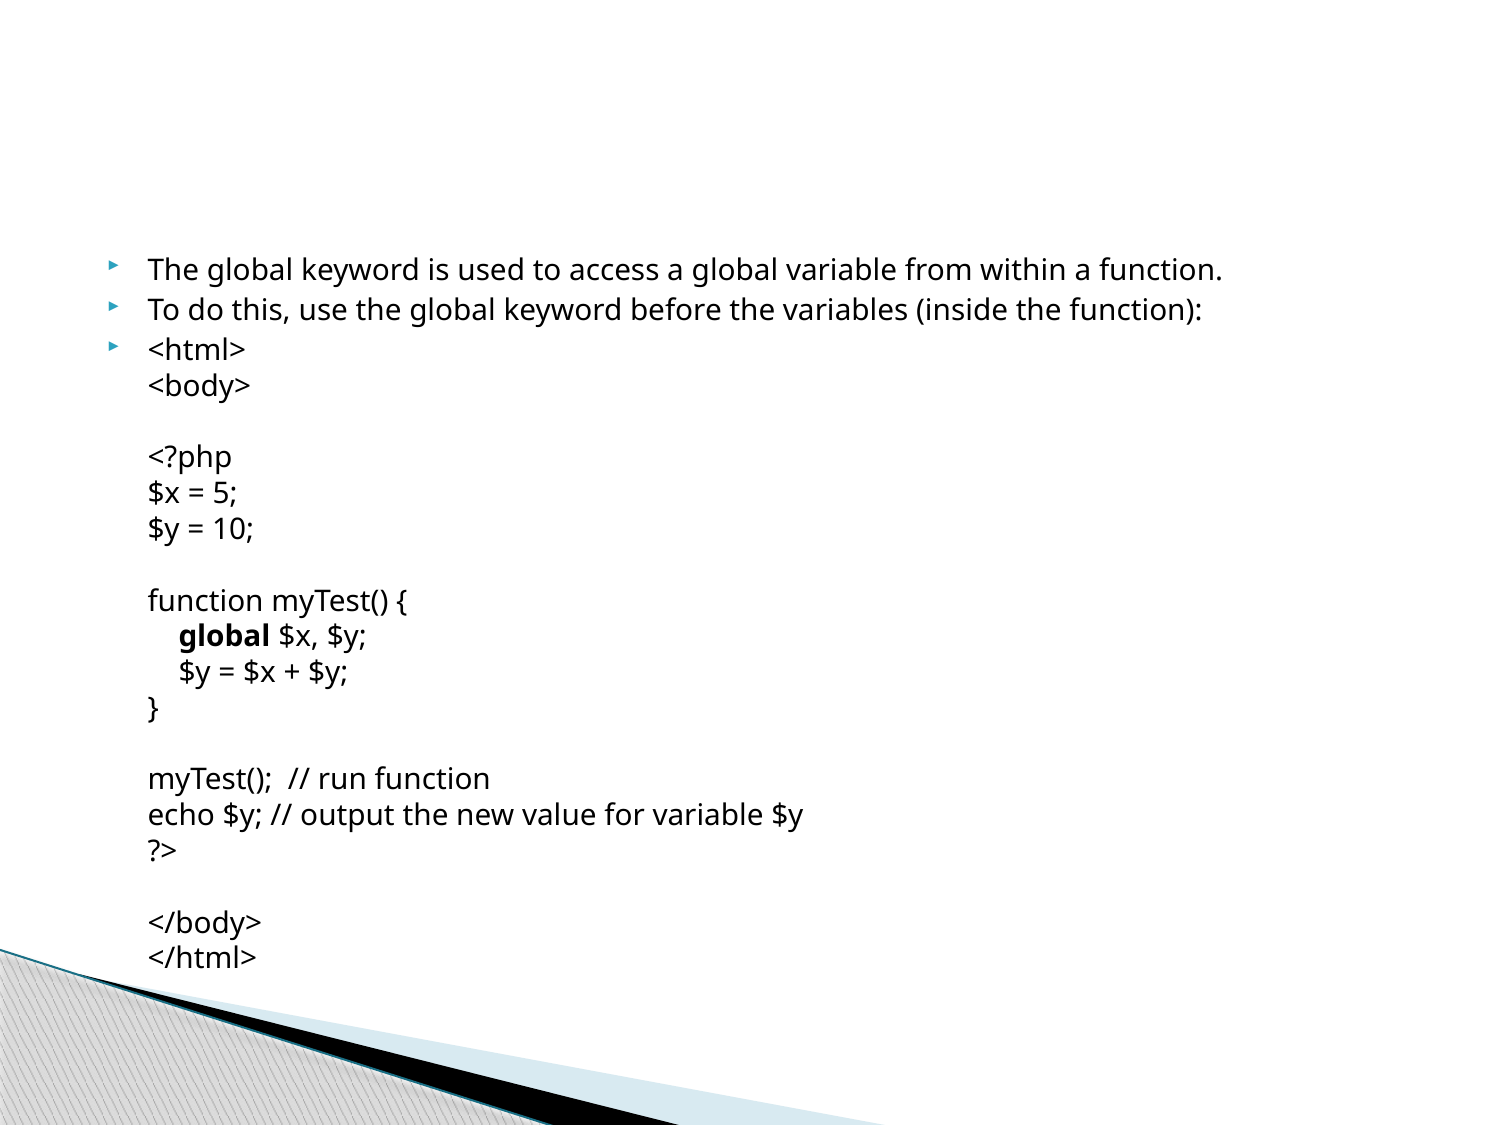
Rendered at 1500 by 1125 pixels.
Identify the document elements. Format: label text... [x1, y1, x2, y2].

list The global keyword is used to access a global variable from within a function. To do this, use the global keyword before the variables (inside the function): <html> <body> <?php $x = 5; $y = 10; function myTest() { global $x, $y; $y = $x + $y; } myTest(); // run function echo $y; // output the new value for variable $y ?> </body> </html> [75, 243, 1425, 986]
